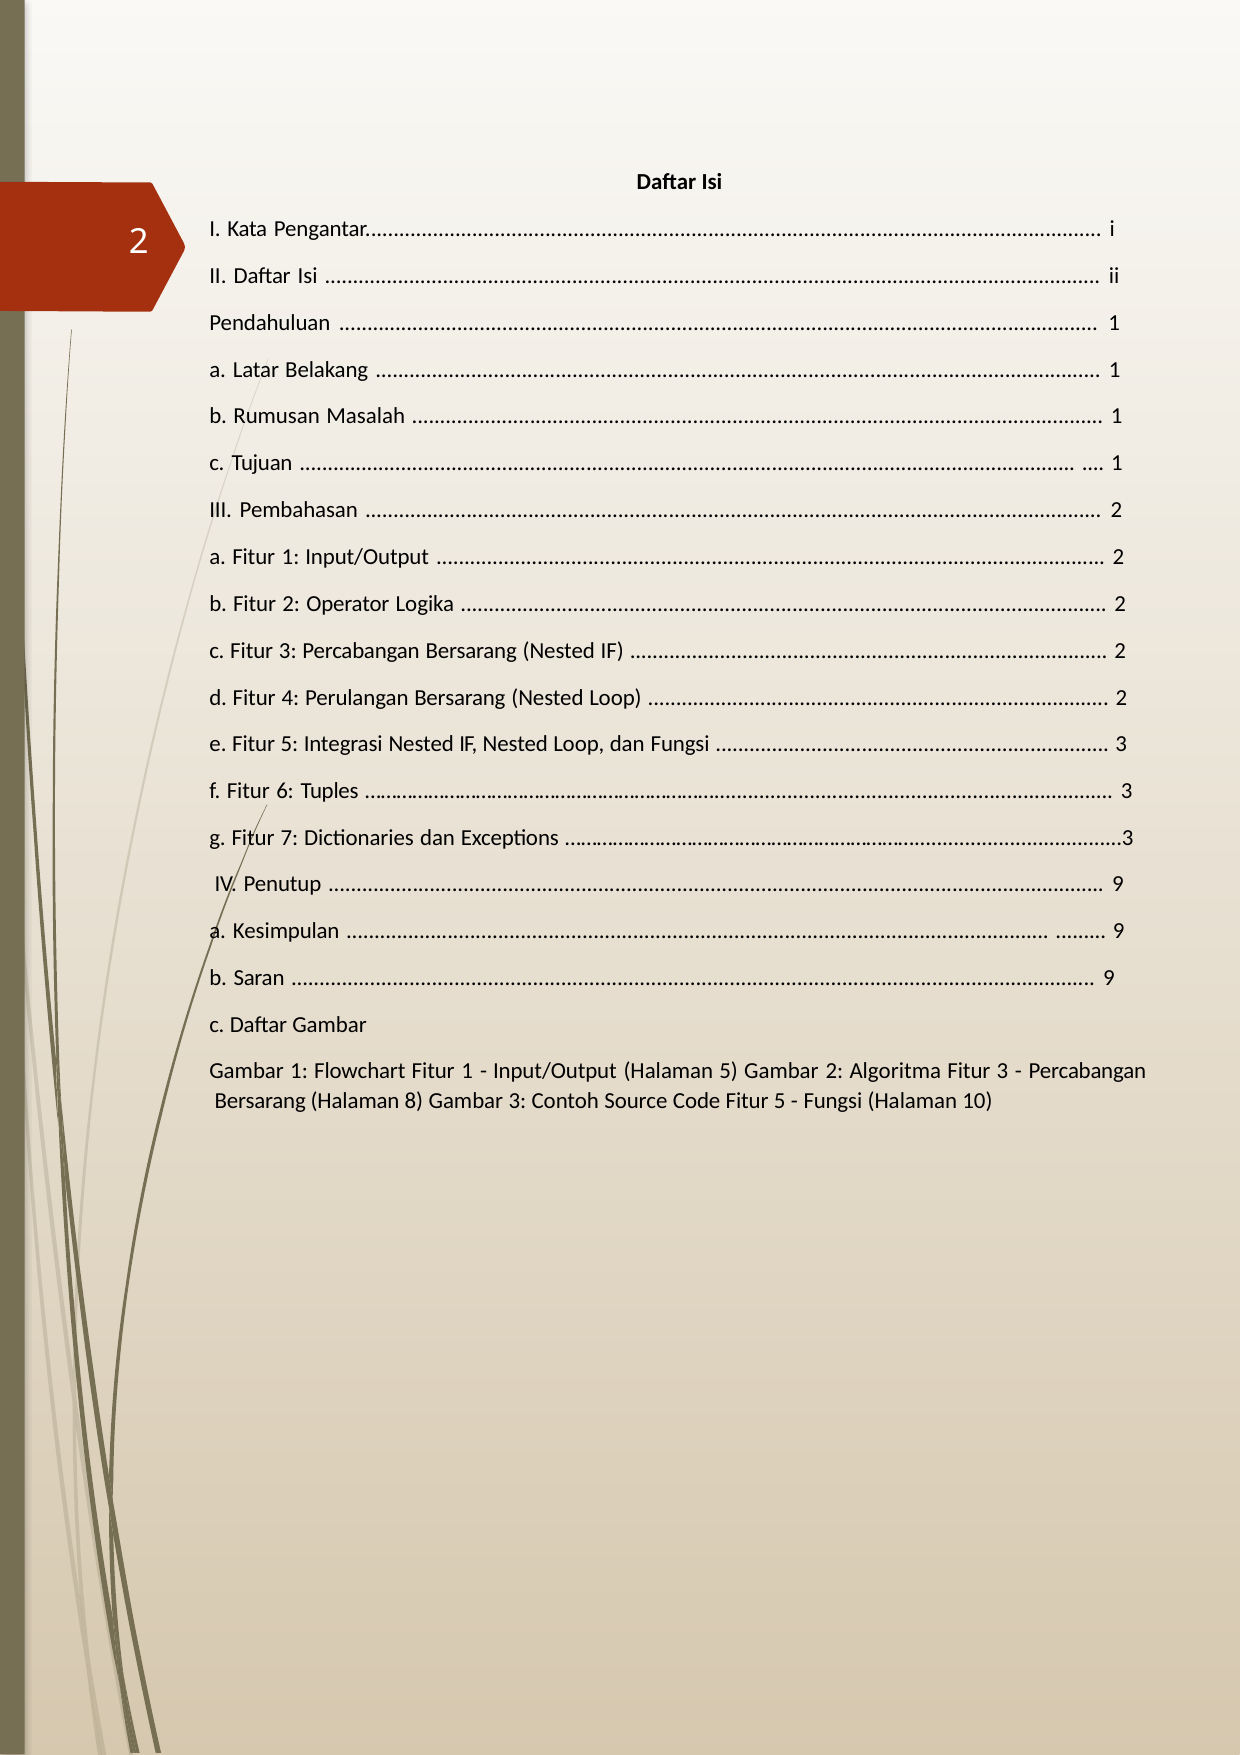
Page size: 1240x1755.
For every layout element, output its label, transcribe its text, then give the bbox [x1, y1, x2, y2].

slide_number 2 [69, 0, 149, 757]
text_box Daftar Isi I. Kata Pengantar................................................................................................................................... i II. Daftar Isi .......................................................................................................................................... ii Pendahuluan ....................................................................................................................................... 1 a. Latar Belakang ................................................................................................................................. 1 b. Rumusan Masalah ........................................................................................................................... 1 c. Tujuan .......................................................................................................................................... .... 1 III. Pembahasan ................................................................................................................................... 2 a. Fitur 1: Input/Output ....................................................................................................................... 2 b. Fitur 2: Operator Logika ................................................................................................................... 2 c. Fitur 3: Percabangan Bersarang (Nested IF) ..................................................................................... 2 d. Fitur 4: Perulangan Bersarang (Nested Loop) .................................................................................. 2 e. Fitur 5: Integrasi Nested IF, Nested Loop, dan Fungsi ...................................................................... 3 f. Fitur 6: Tuples …………………………………………………………....................................................................... 3 g. Fitur 7: Dictionaries dan Exceptions ………………………………………………………….....................................3 IV. Penutup .......................................................................................................................................... 9 a. Kesimpulan ............................................................................................................................. ......... 9 b. Saran ............................................................................................................................................... 9 c. Daftar Gambar Gambar 1: Flowchart Fitur 1 - Input/Output (Halaman 5) Gambar 2: Algoritma Fitur 3 - Percabangan Bersarang (Halaman 8) Gambar 3: Contoh Source Code Fitur 5 - Fungsi (Halaman 10) [207, 164, 1152, 1114]
